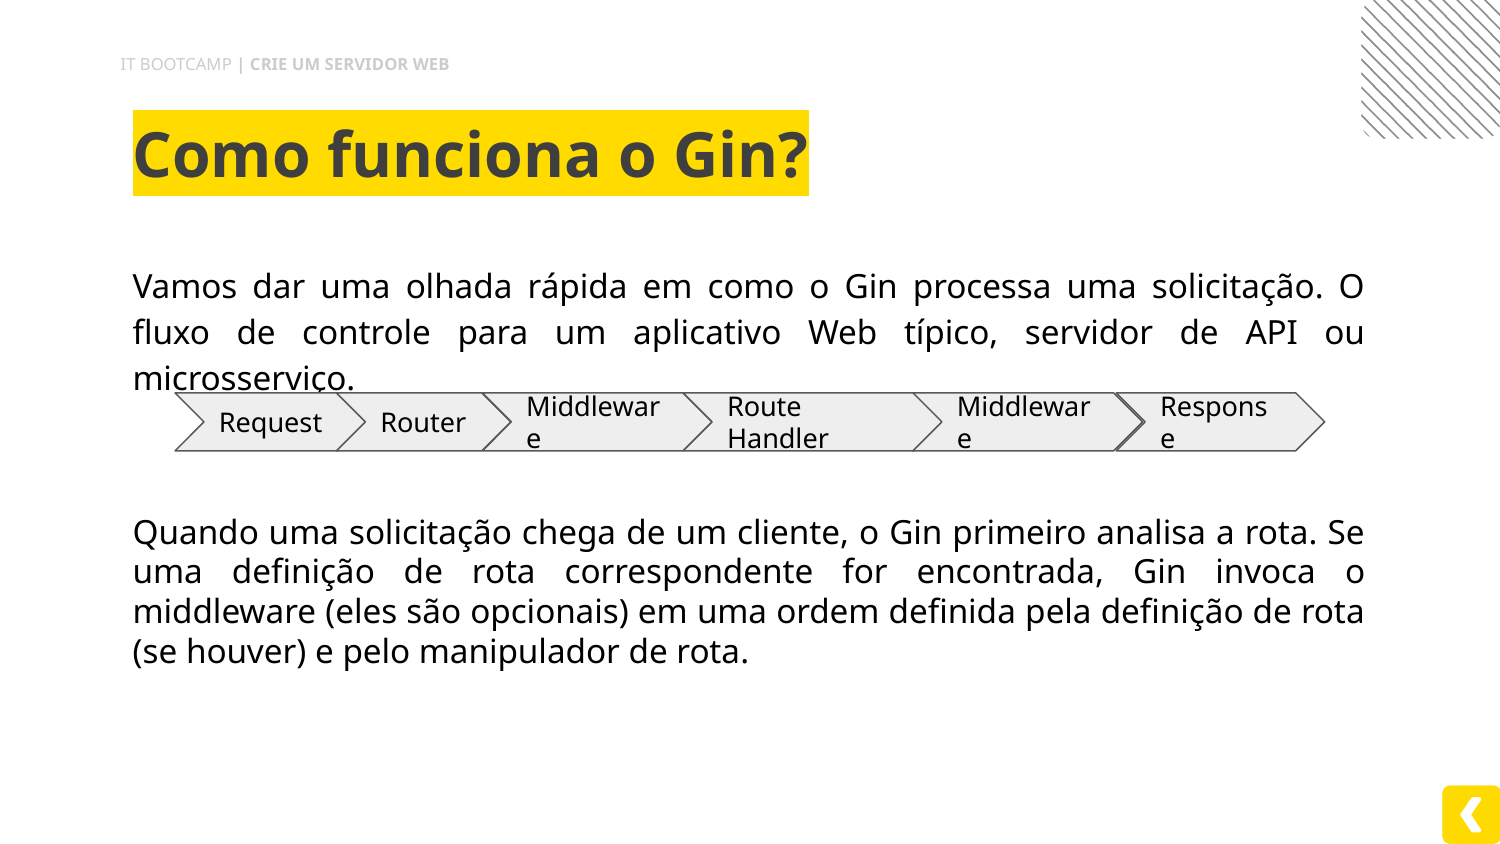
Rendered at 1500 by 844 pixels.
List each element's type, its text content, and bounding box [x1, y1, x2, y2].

text_box Vamos dar uma olhada rápida em como o Gin processa uma solicitação. O fluxo de controle para um aplicativo Web típico, servidor de API ou microsserviço. [117, 244, 1383, 363]
text_box Request [175, 392, 364, 451]
text_box Quando uma solicitação chega de um cliente, o Gin primeiro analisa a rota. Se uma definição de rota correspondente for encontrada, Gin invoca o middleware (eles são opcionais) em uma ordem definida pela definição de rota (se houver) e pelo manipulador de rota. [117, 495, 1383, 686]
text_box Response [1116, 392, 1325, 451]
text_box Middleware [912, 392, 1143, 451]
text_box IT BOOTCAMP | CRIE UM SERVIDOR WEB [105, 46, 577, 87]
text_box Router [336, 392, 510, 451]
text_box Middleware [482, 392, 711, 451]
picture [1441, 785, 1500, 844]
picture [1361, 0, 1500, 140]
text_box Route Handler [683, 392, 941, 451]
text_box Como funciona o Gin? [117, 102, 1383, 206]
